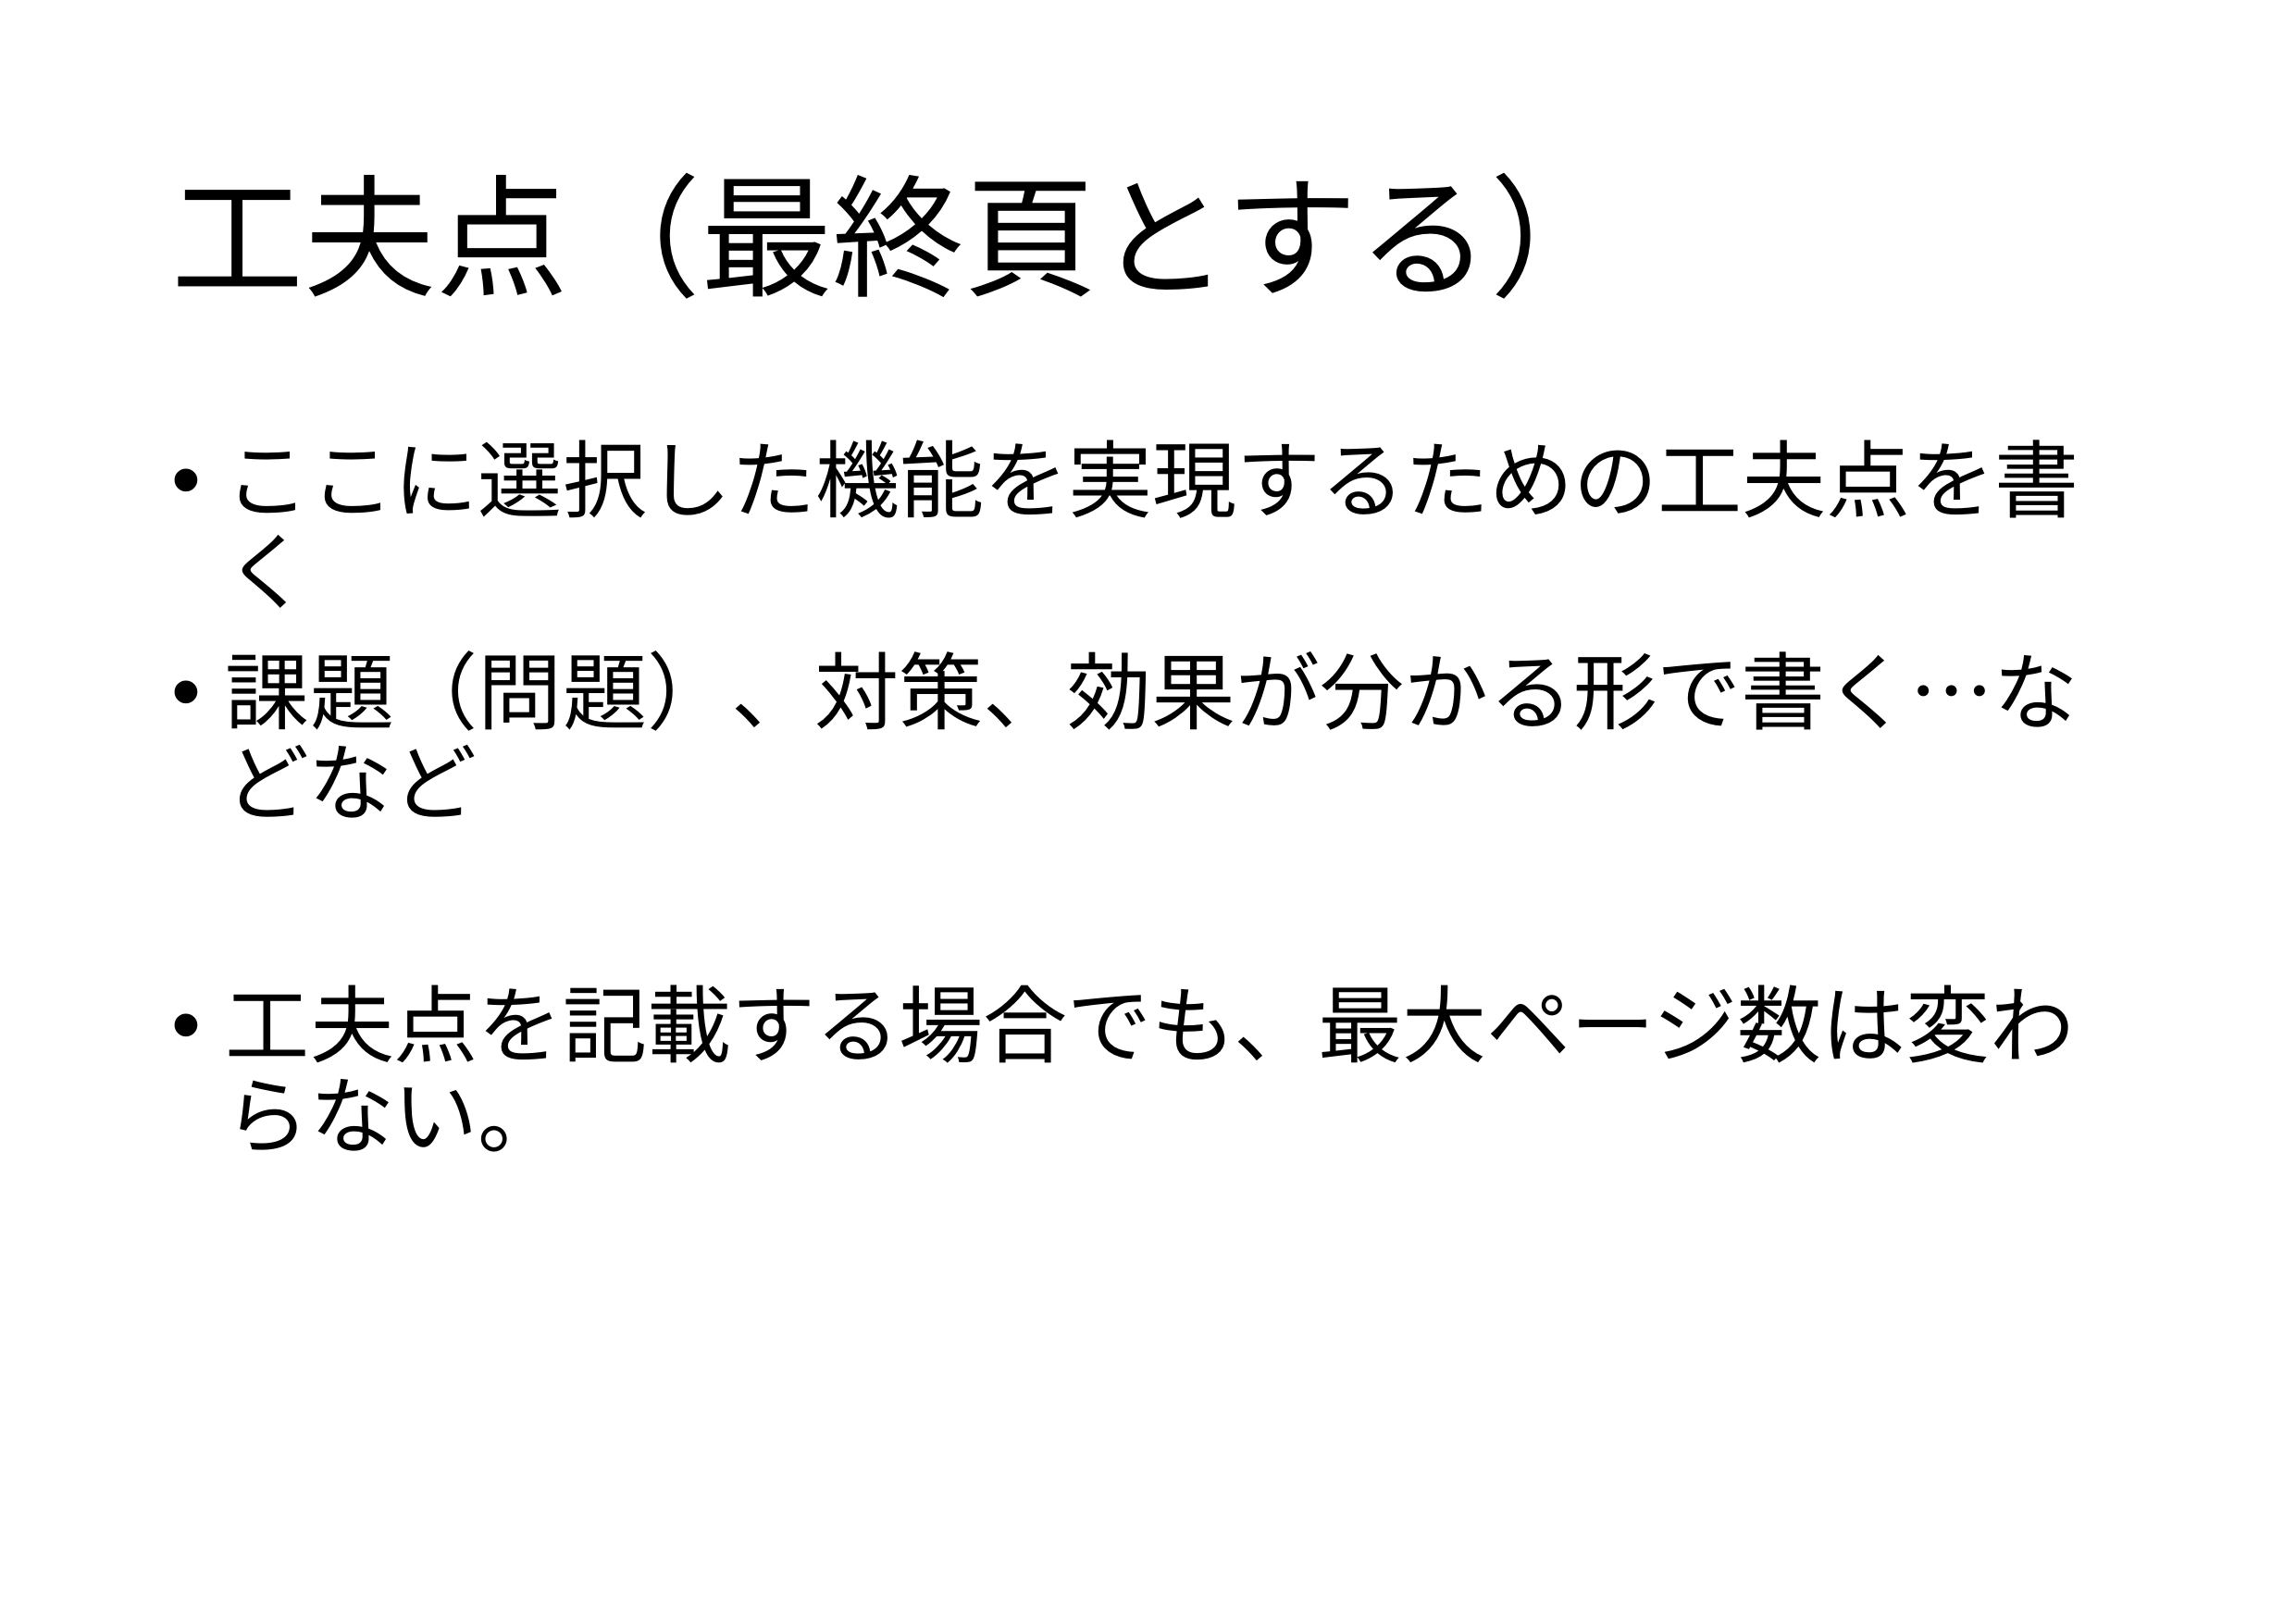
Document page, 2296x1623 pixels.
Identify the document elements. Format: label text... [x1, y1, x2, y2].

list ここに選択した機能を実現するための工夫点を書く 課題（問題）、対策、効果が分かる形で書く…などなど 工夫点を記載する場合でも、最大ページ数は変わらない。 [157, 431, 2138, 1462]
title 工夫点（最終頁とする） [157, 86, 2138, 401]
